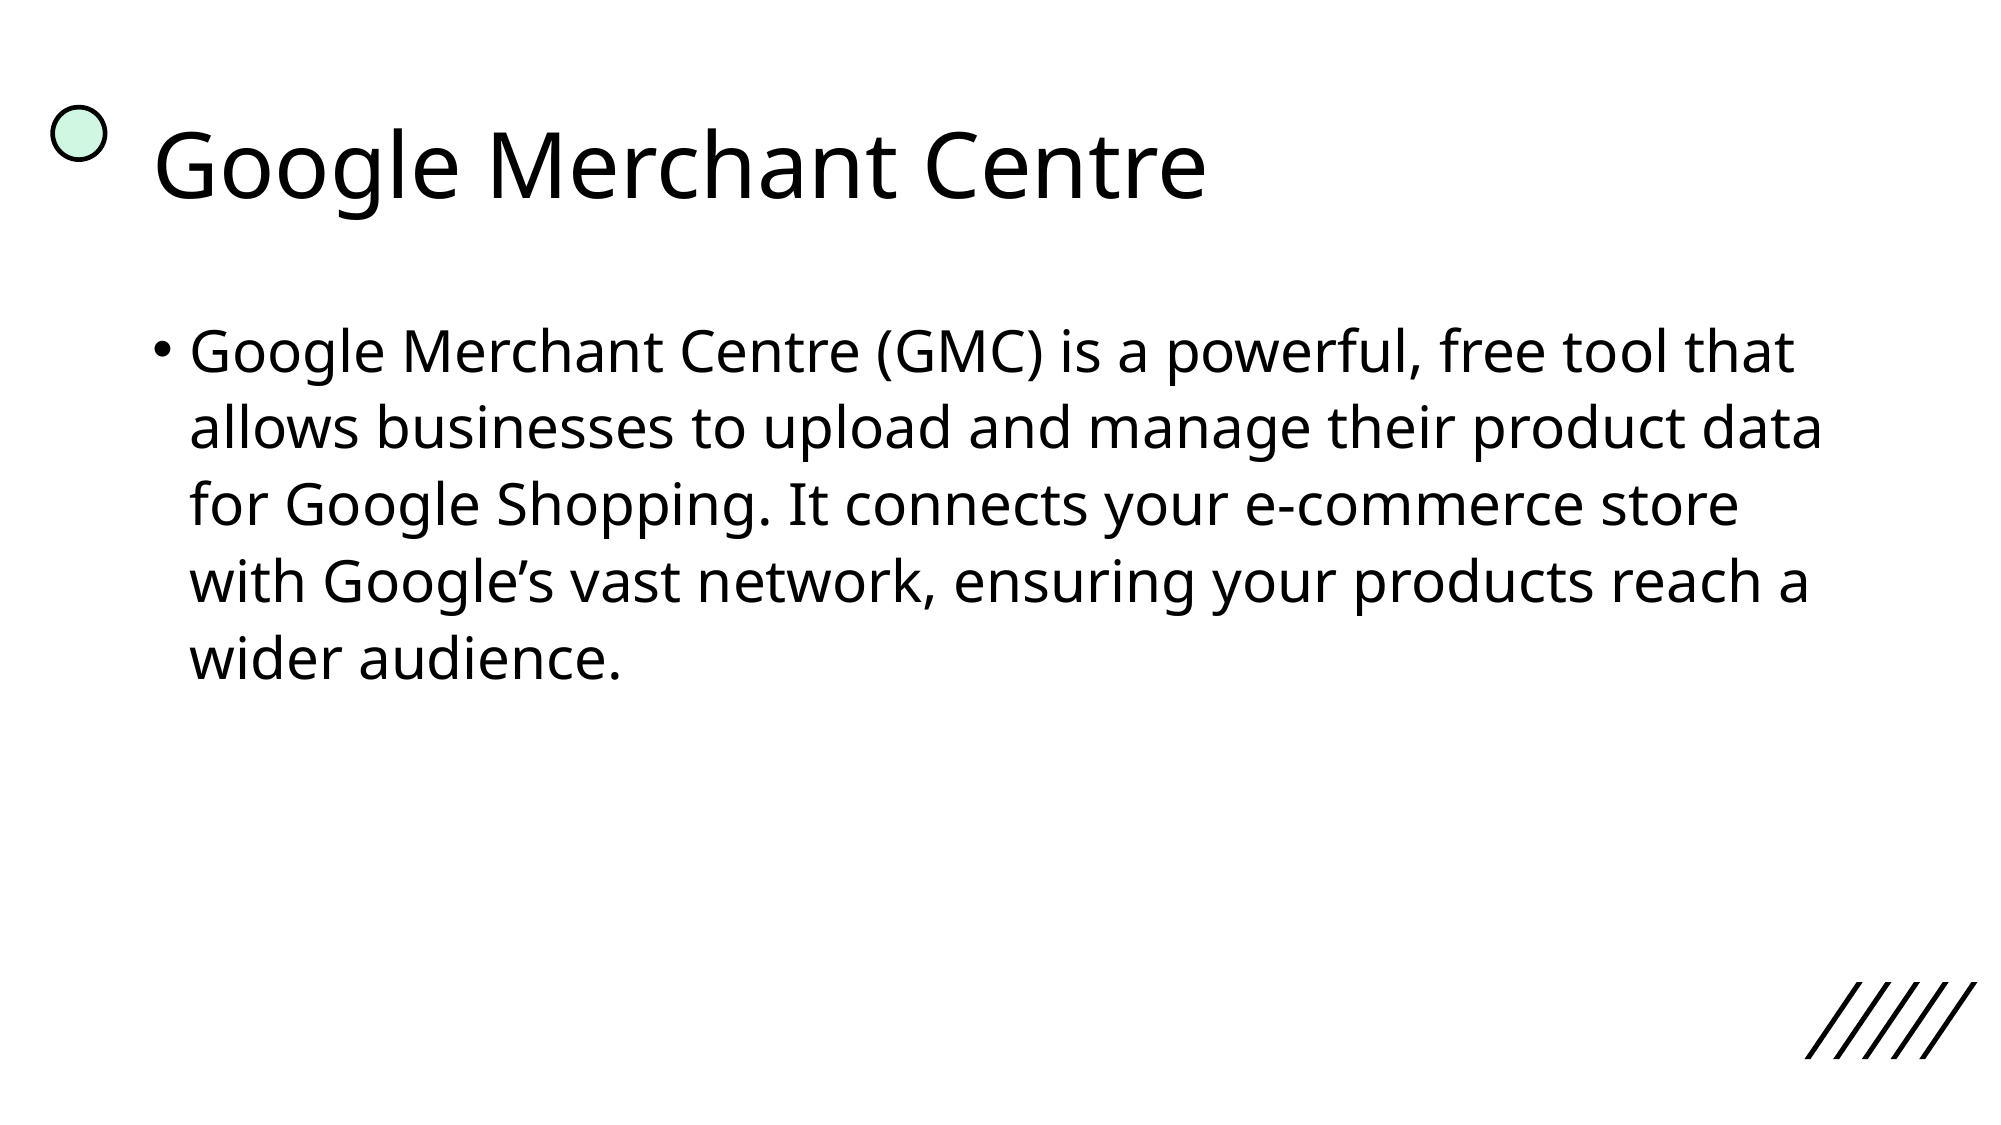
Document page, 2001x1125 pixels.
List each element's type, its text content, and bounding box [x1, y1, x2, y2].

list Google Merchant Centre (GMC) is a powerful, free tool that allows businesses to upload and manage their product data for Google Shopping. It connects your e-commerce store with Google’s vast network, ensuring your products reach a wider audience. [137, 299, 1863, 1014]
title Google Merchant Centre [137, 59, 1863, 278]
